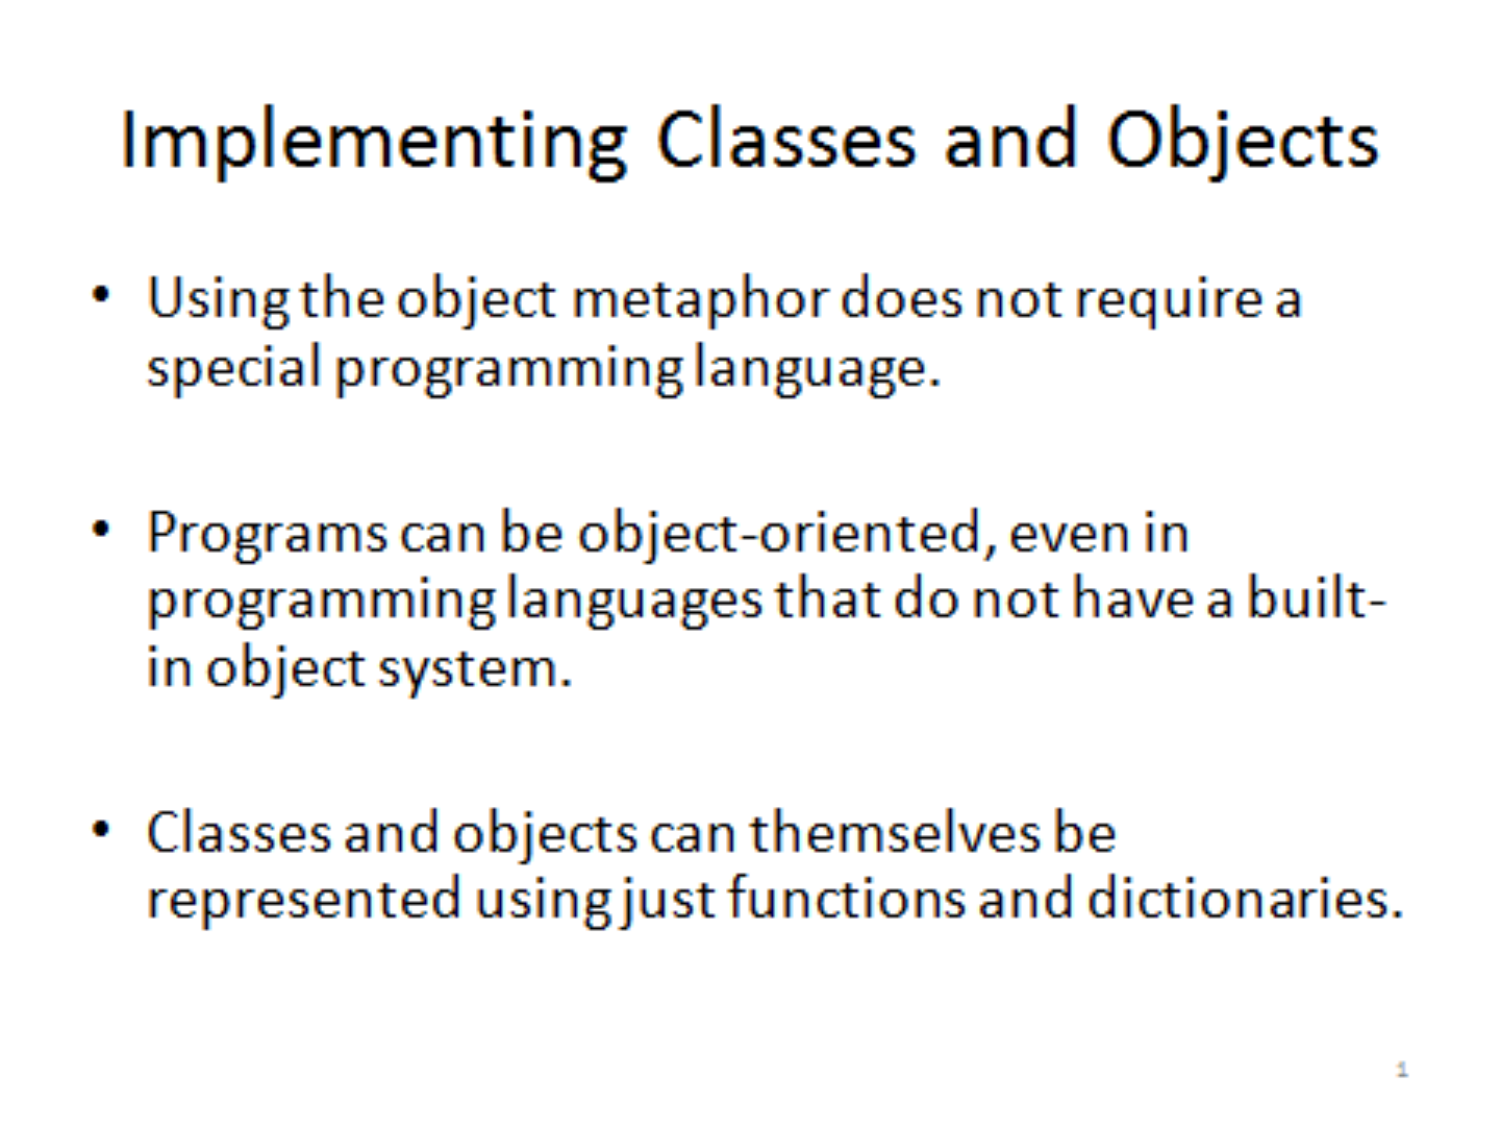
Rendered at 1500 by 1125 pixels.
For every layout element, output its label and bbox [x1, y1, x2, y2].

list [0, 0, 1500, 1125]
